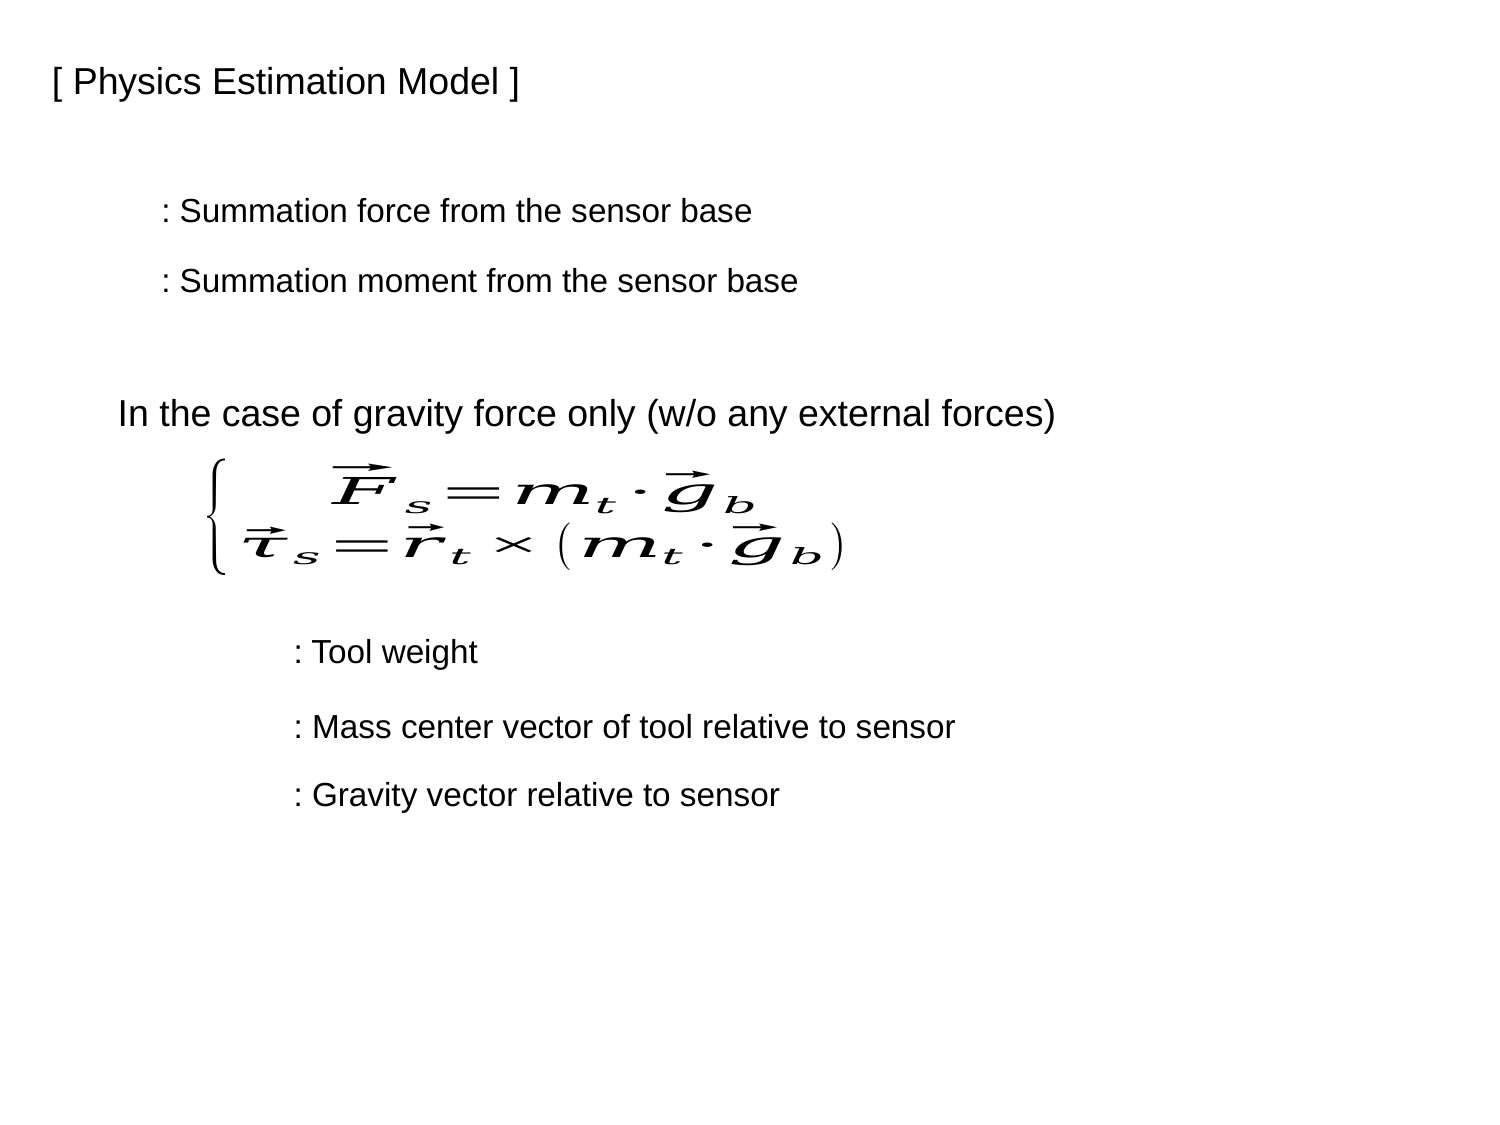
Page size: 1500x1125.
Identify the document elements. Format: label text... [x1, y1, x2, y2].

text_box [ Physics Estimation Model ] [37, 49, 582, 110]
text_box In the case of gravity force only (w/o any external forces) [102, 381, 1139, 442]
